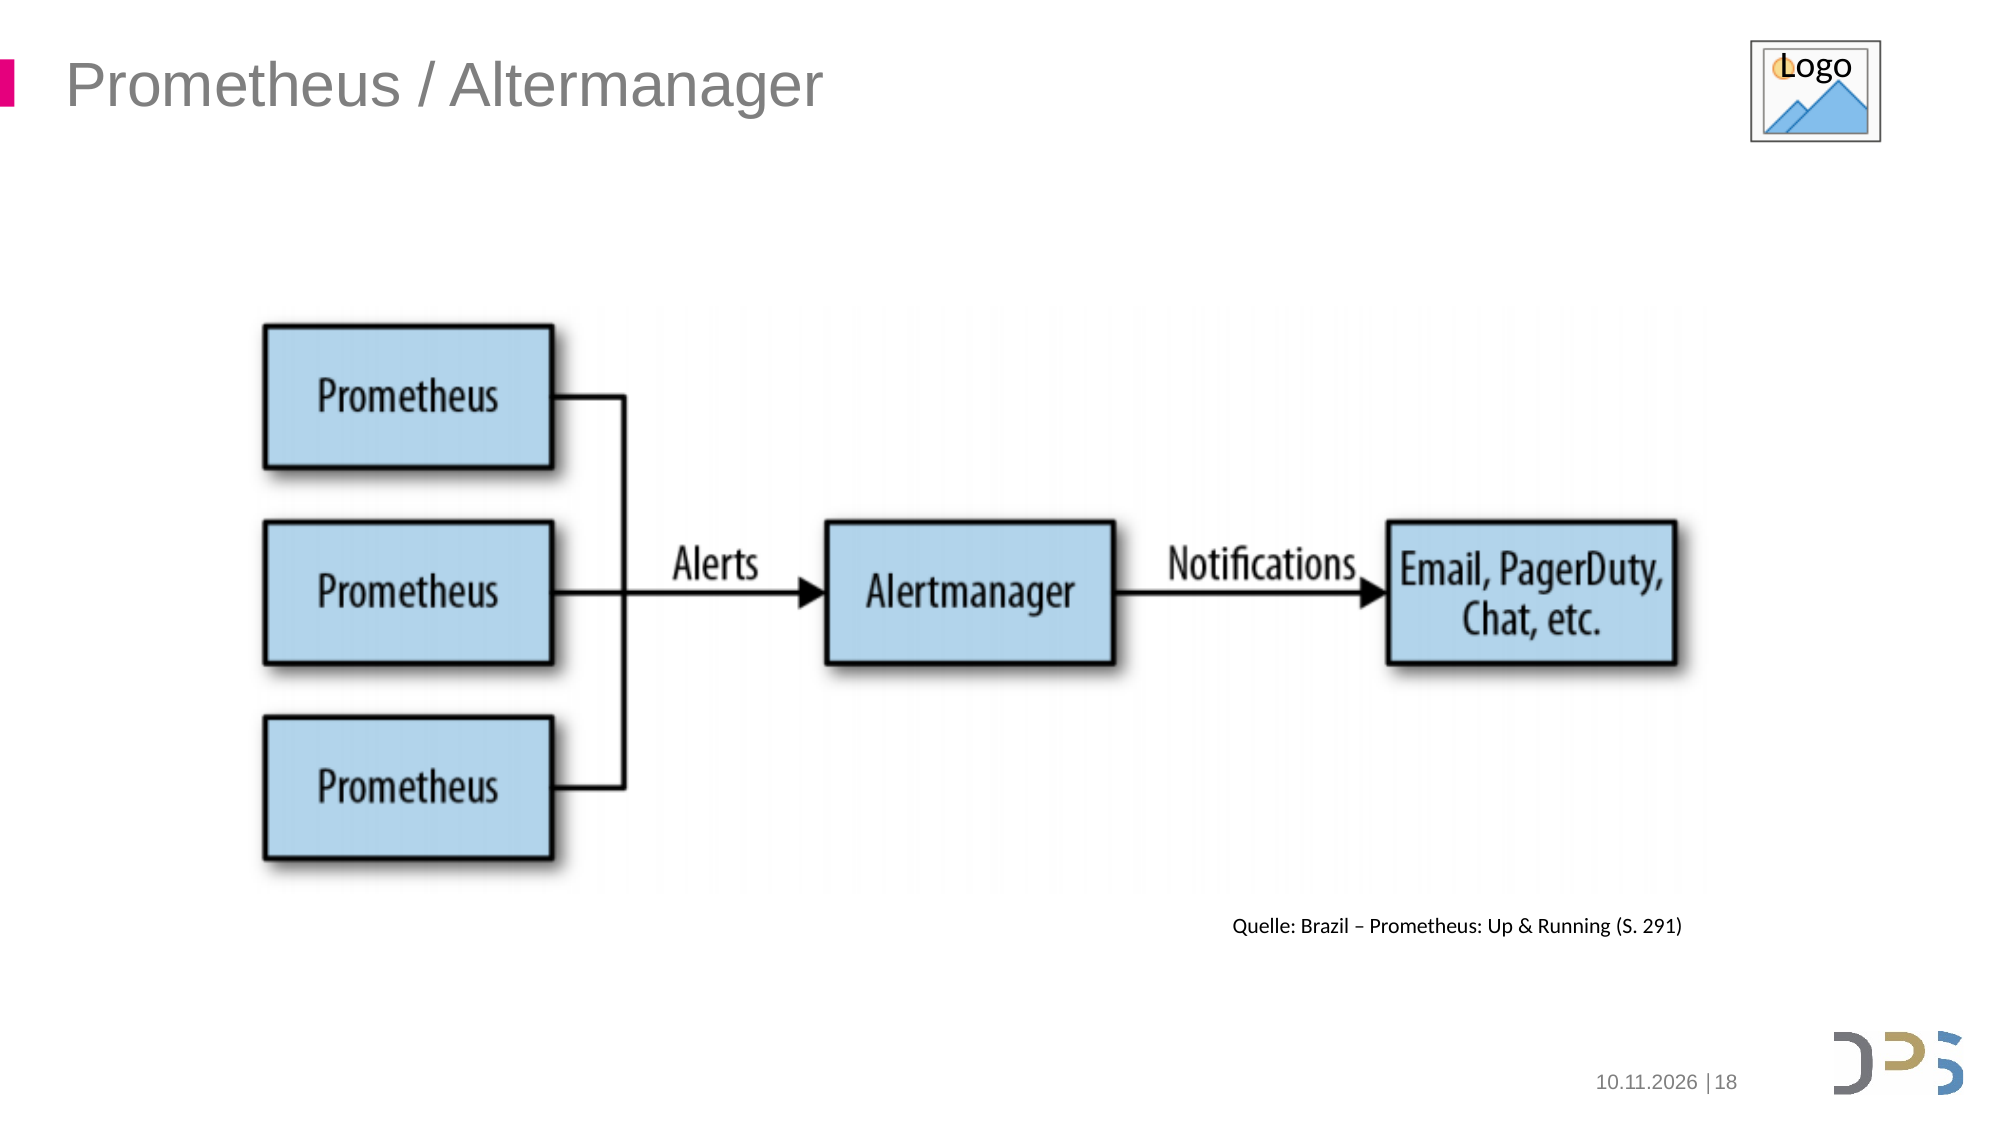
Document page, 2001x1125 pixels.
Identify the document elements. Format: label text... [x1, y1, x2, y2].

picture [1671, 32, 1962, 151]
text_box Quelle: Brazil – Prometheus: Up & Running (S. 291) [1197, 905, 1698, 946]
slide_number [1552, 1067, 1698, 1097]
title Prometheus / Altermanager [35, 52, 1384, 115]
picture [1834, 1031, 1964, 1095]
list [192, 296, 1748, 905]
slide_number 18 [1714, 1066, 1771, 1097]
